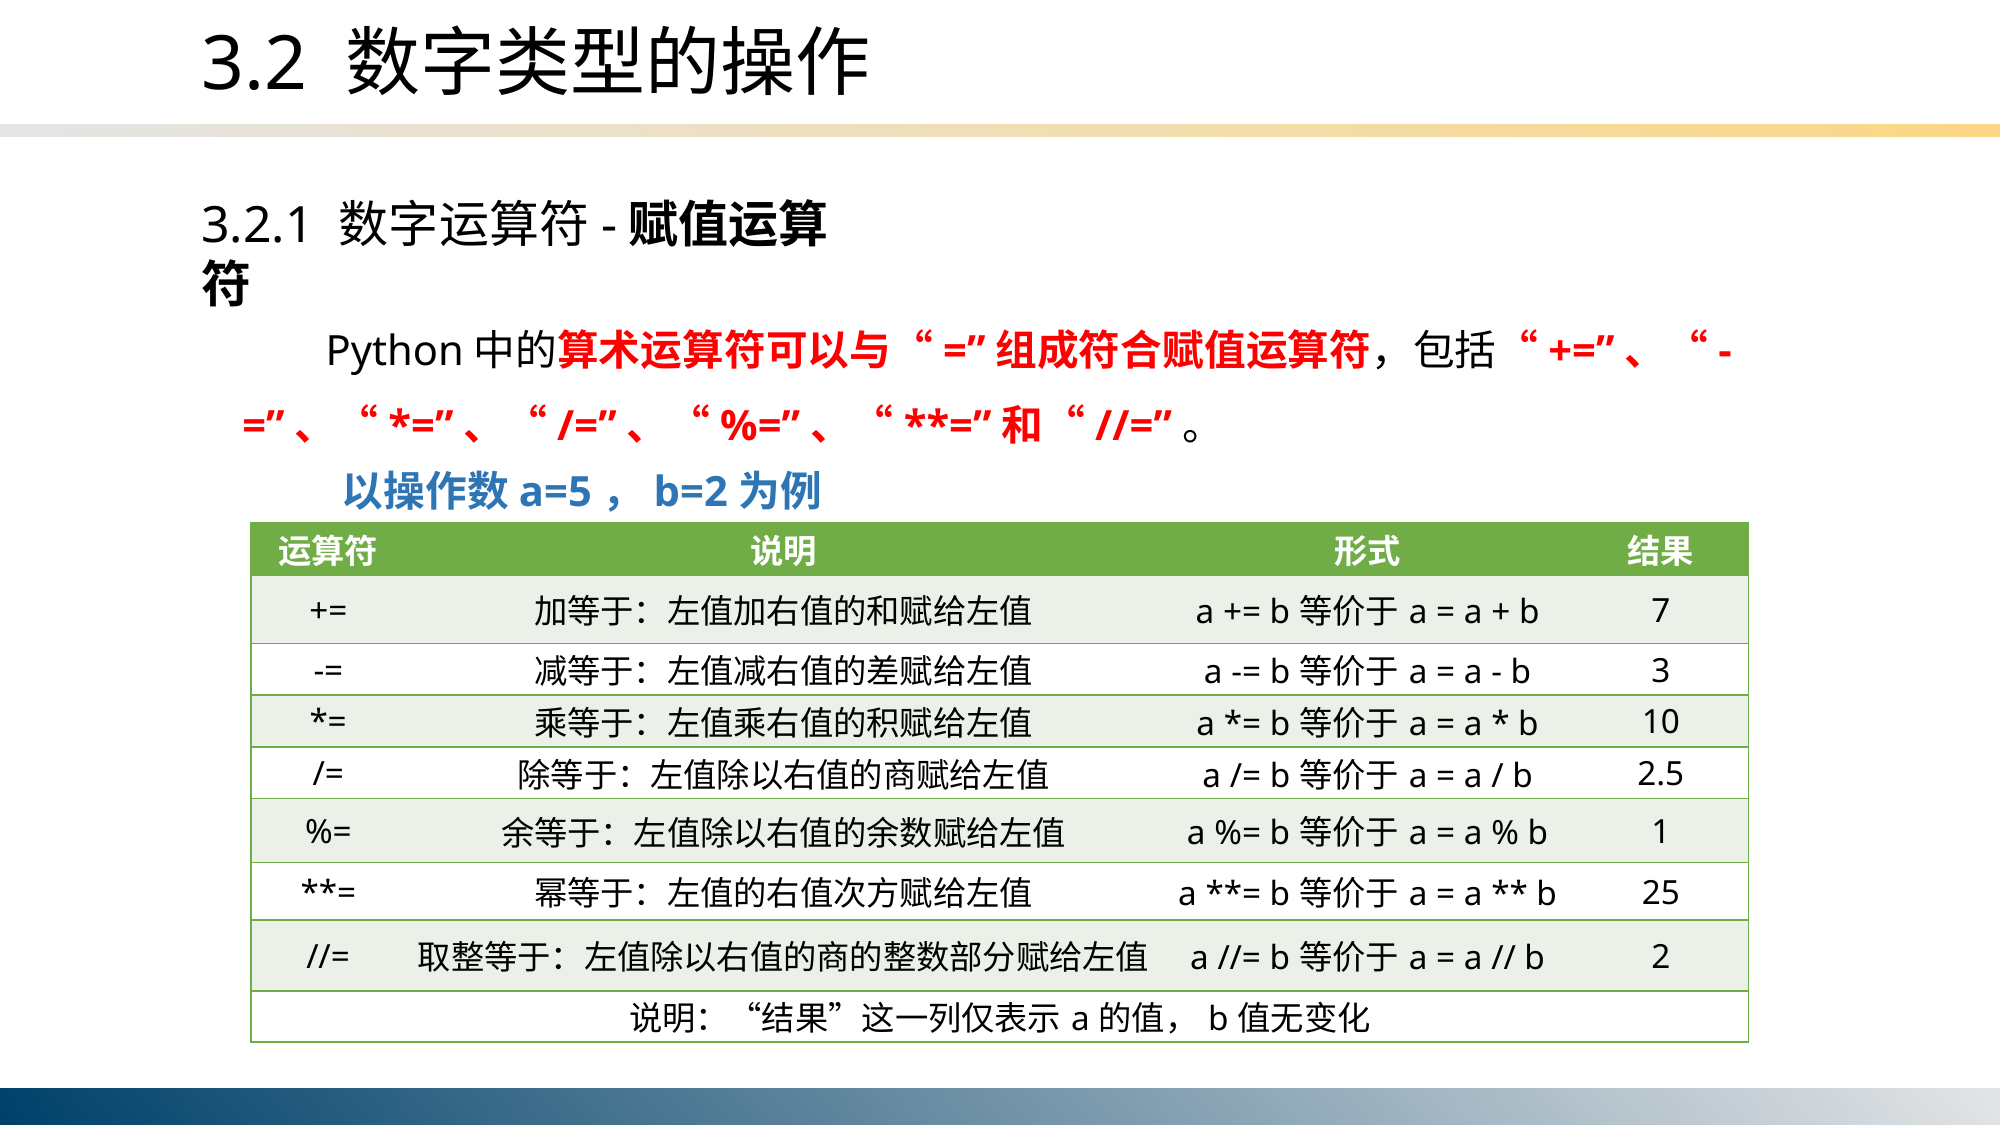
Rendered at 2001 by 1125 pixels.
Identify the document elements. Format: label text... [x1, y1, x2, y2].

table_cell += [252, 576, 405, 643]
table_cell a *= b等价于a = a * b [1162, 696, 1573, 746]
table_cell 10 [1573, 696, 1748, 746]
table_cell a += b等价于a = a + b [1162, 576, 1573, 643]
table_cell -= [252, 644, 405, 694]
table_cell /= [252, 748, 405, 798]
table_cell 余等于：左值除以右值的余数赋给左值 [405, 799, 1162, 862]
table_cell a //= b等价于a = a // b [1162, 921, 1573, 990]
table_cell 除等于：左值除以右值的商赋给左值 [405, 748, 1162, 798]
table_header 形式 [1162, 524, 1573, 574]
table_cell a %= b等价于a = a % b [1162, 799, 1573, 862]
text_box Python中的算术运算符可以与“=”组成符合赋值运算符，包括“+=”、“-=”、“*=”、“/=”、“%=”、“**=”和“//=”。 [227, 291, 1773, 457]
table_cell 3 [1573, 644, 1748, 694]
table_cell 加等于：左值加右值的和赋给左值 [405, 576, 1162, 643]
table_cell 减等于：左值减右值的差赋给左值 [405, 644, 1162, 694]
table_header 运算符 [252, 524, 405, 574]
table_cell %= [252, 799, 405, 862]
table_cell 7 [1573, 576, 1748, 643]
table_cell 2.5 [1573, 748, 1748, 798]
table_cell *= [252, 696, 405, 746]
table_cell a -= b等价于a = a - b [1162, 644, 1573, 694]
table_cell 说明：“结果”这一列仅表示a的值，b值无变化 [252, 992, 1748, 1041]
table_cell **= [252, 863, 405, 919]
table_cell 取整等于：左值除以右值的商的整数部分赋给左值 [405, 921, 1162, 990]
text_box 3.2 数字类型的操作 [186, 7, 1106, 203]
table_cell 2 [1573, 921, 1748, 990]
table_cell a /= b等价于a = a / b [1162, 748, 1573, 798]
table_cell 乘等于：左值乘右值的积赋给左值 [405, 696, 1162, 746]
text_box 3.2.1 数字运算符-赋值运算符 [186, 184, 873, 320]
table_cell 1 [1573, 799, 1748, 862]
text_box 以操作数a=5，b=2为例 [306, 457, 837, 523]
table_cell 25 [1573, 863, 1748, 919]
table_header 结果 [1573, 524, 1748, 574]
table_header 说明 [405, 524, 1162, 574]
table_cell a **= b等价于a = a ** b [1162, 863, 1573, 919]
table_cell 幂等于：左值的右值次方赋给左值 [405, 863, 1162, 919]
table_cell //= [252, 921, 405, 990]
